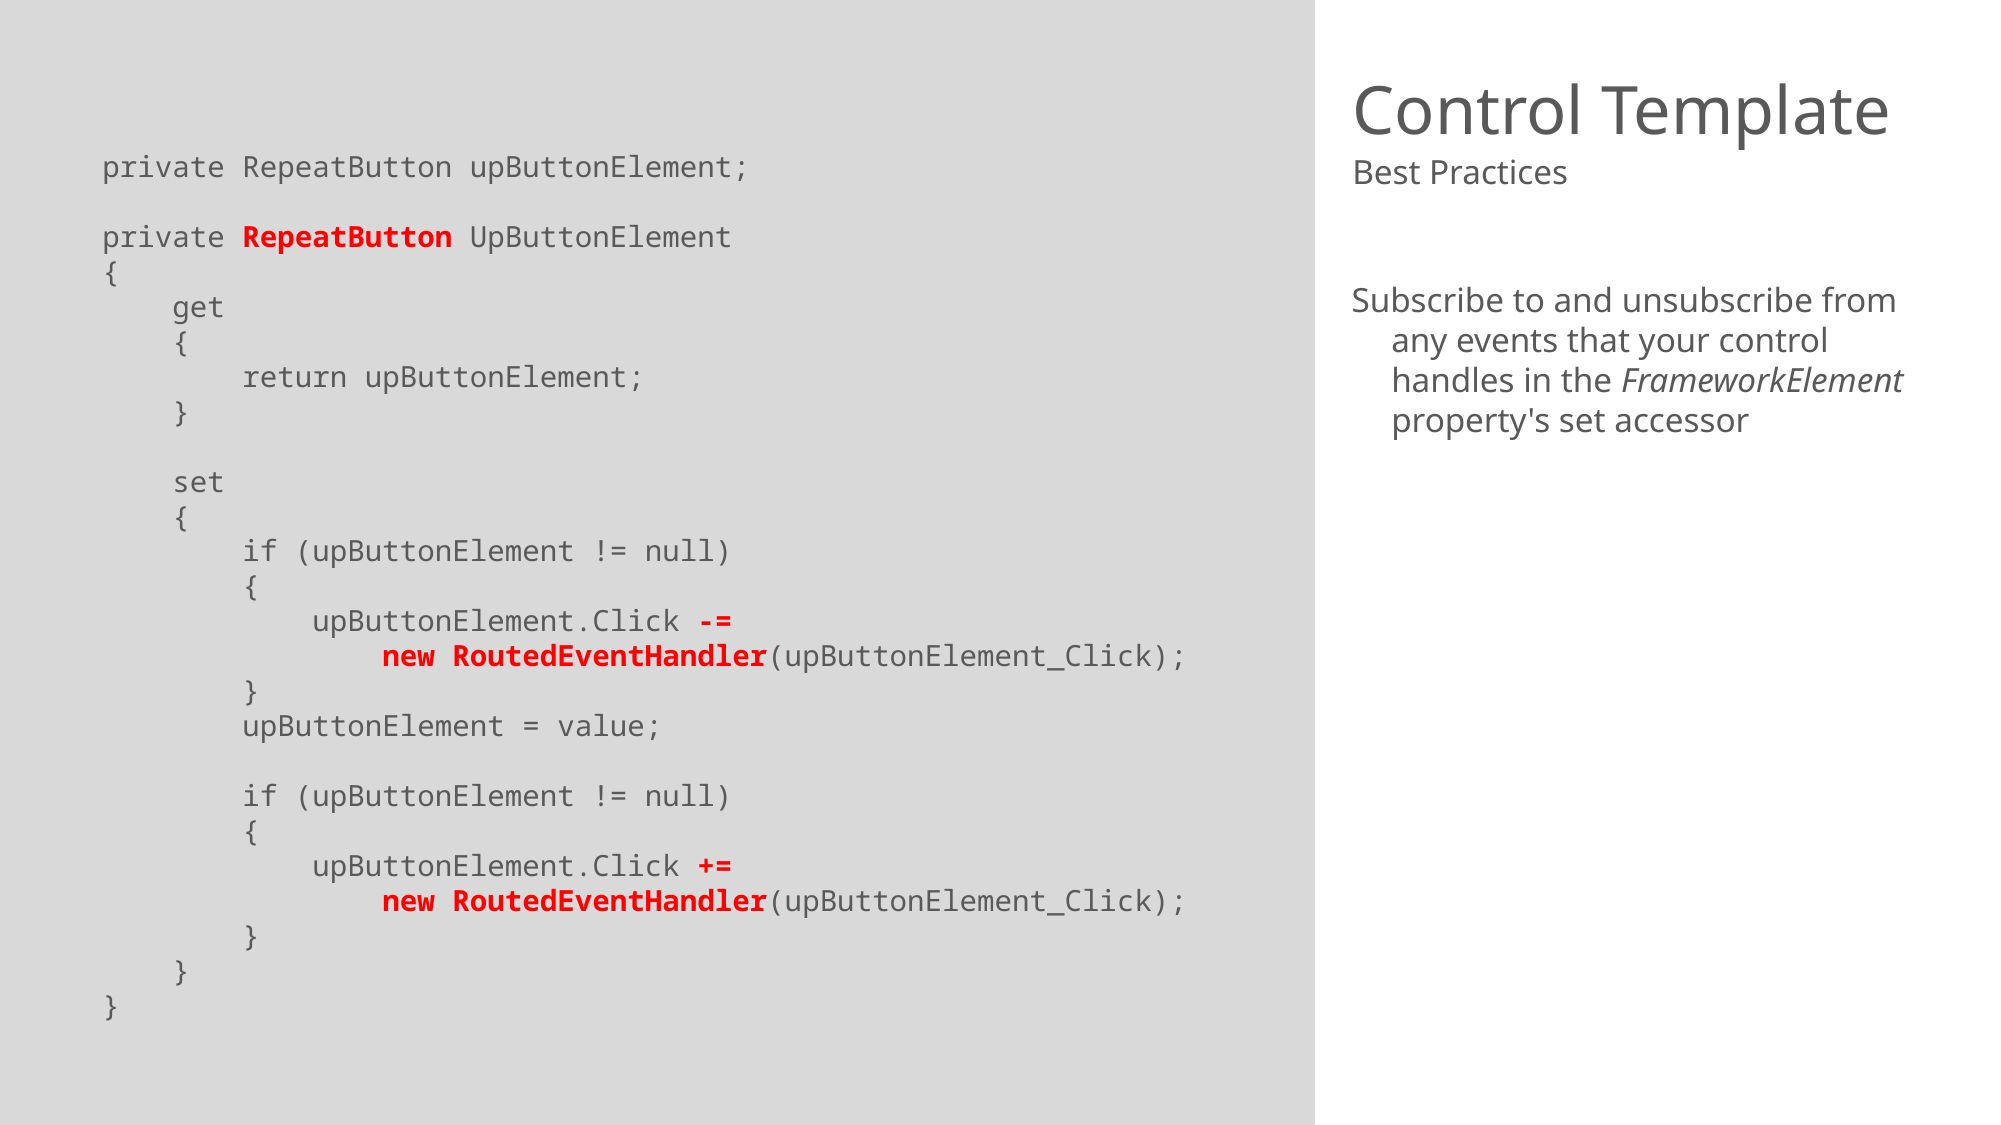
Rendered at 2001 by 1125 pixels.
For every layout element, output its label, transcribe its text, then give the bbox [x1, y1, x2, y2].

list private RepeatButton upButtonElement; private RepeatButton UpButtonElement { get { return upButtonElement; } set { if (upButtonElement != null) { upButtonElement.Click -= new RoutedEventHandler(upButtonElement_Click); } upButtonElement = value; if (upButtonElement != null) { upButtonElement.Click += new RoutedEventHandler(upButtonElement_Click); } } } [102, 148, 1268, 1072]
title Control Template [1352, 39, 1945, 149]
list Best Practices [1352, 150, 1945, 235]
list Subscribe to and unsubscribe from any events that your control handles in the FrameworkElement property's set accessor [1351, 278, 1945, 1072]
